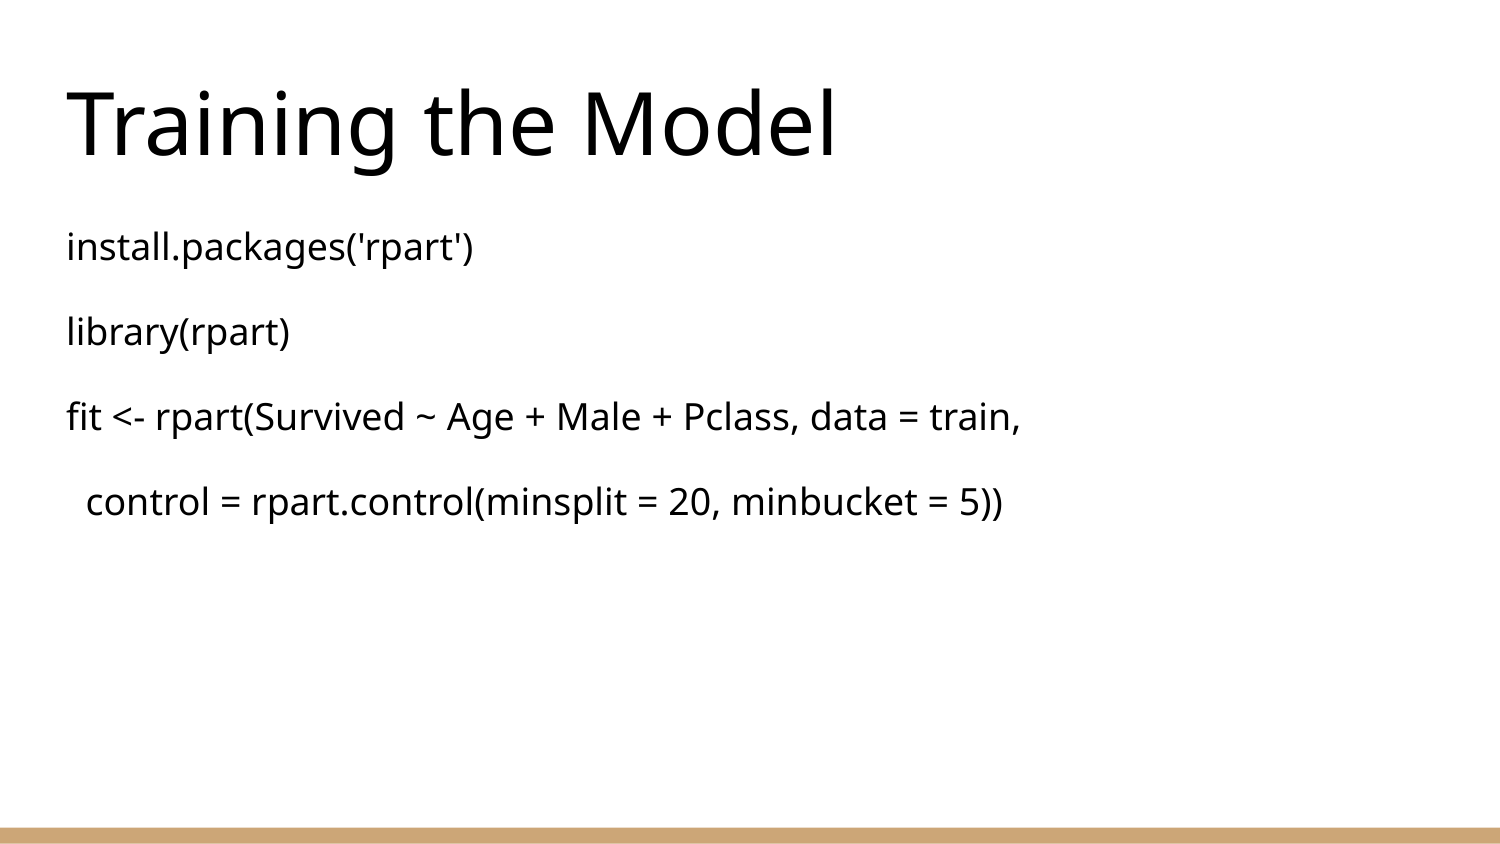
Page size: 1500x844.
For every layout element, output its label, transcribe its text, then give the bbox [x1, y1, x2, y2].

list install.packages('rpart') library(rpart) fit <- rpart(Survived ~ Age + Male + Pclass, data = train, control = rpart.control(minsplit = 20, minbucket = 5)) [51, 200, 1449, 752]
title Training the Model [51, 51, 1449, 189]
